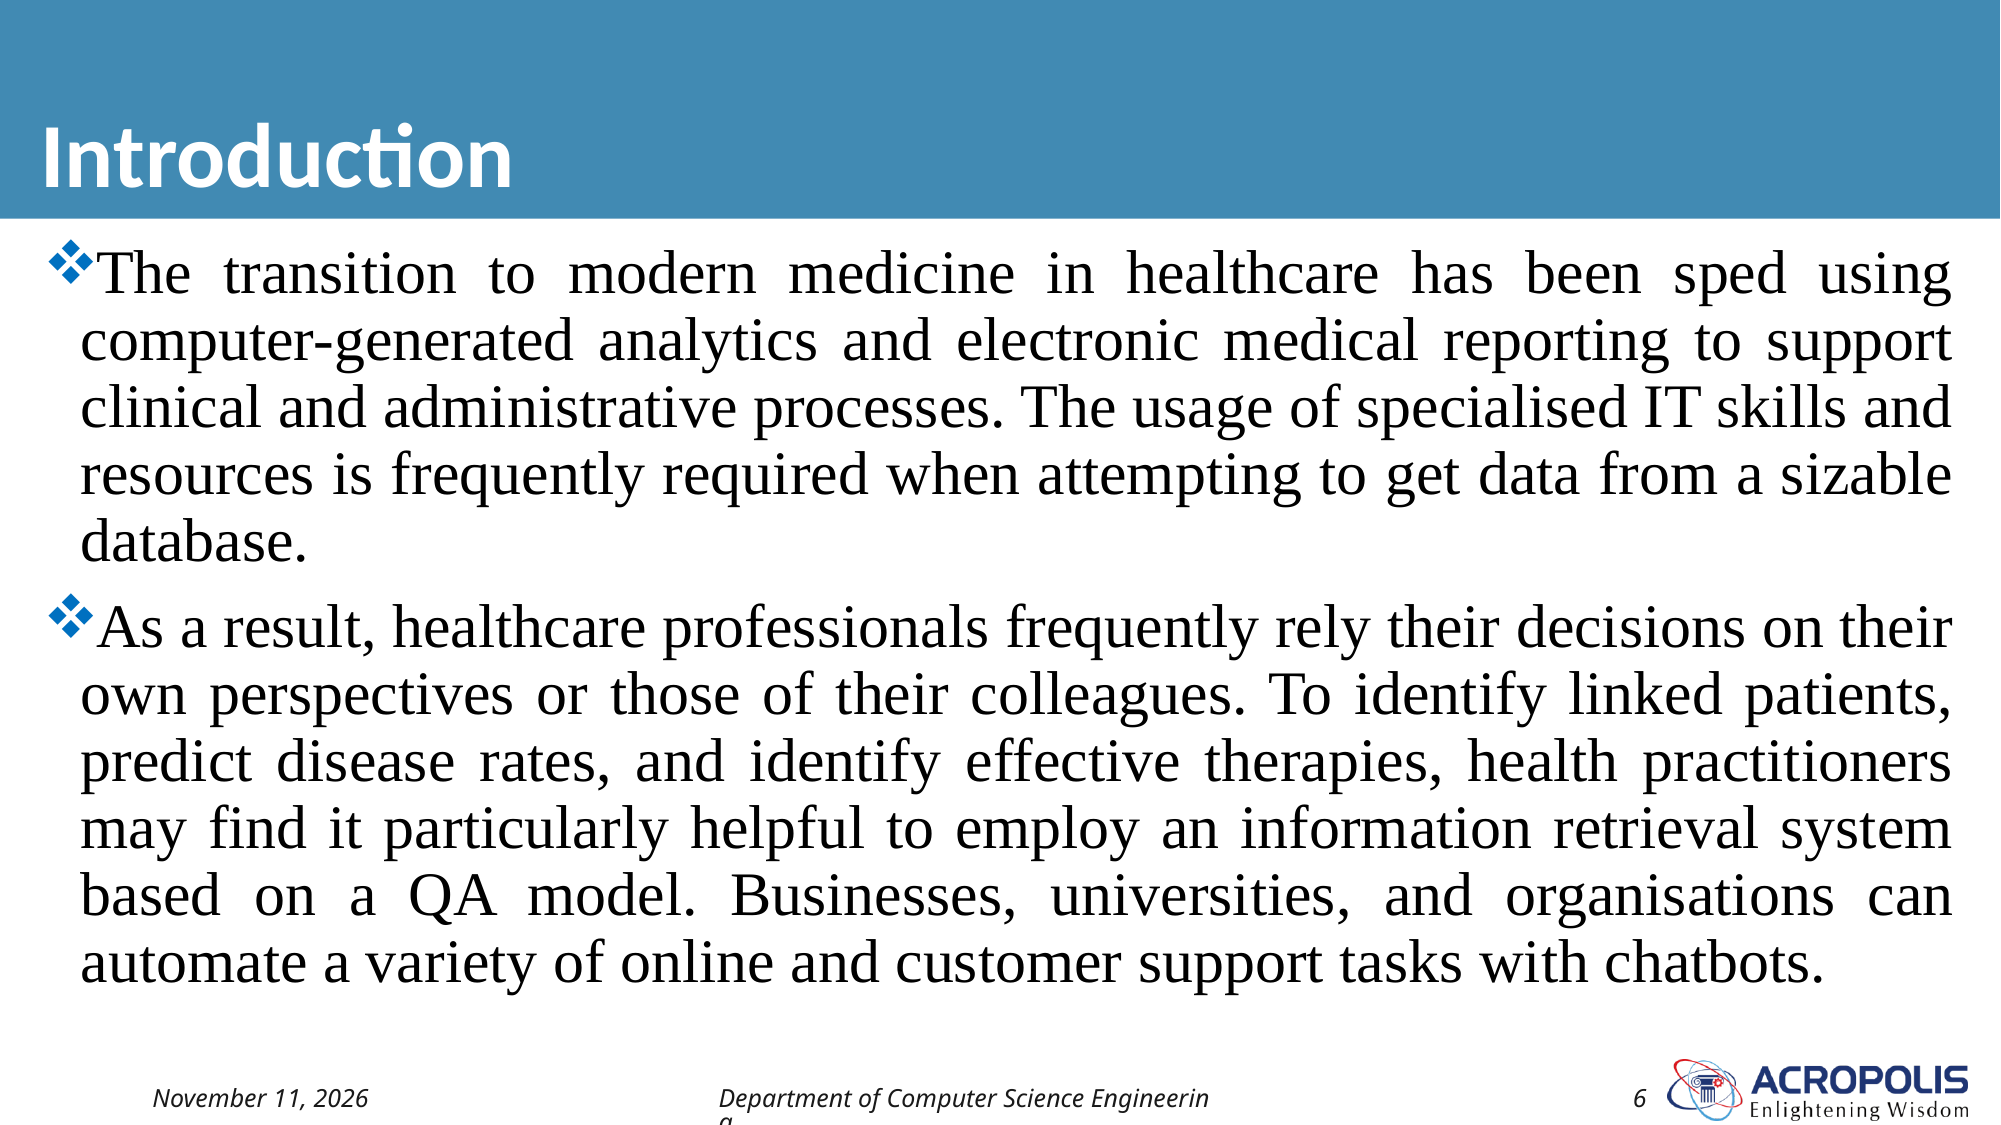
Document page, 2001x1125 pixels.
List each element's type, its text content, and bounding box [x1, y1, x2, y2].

title Introduction [25, 0, 1974, 214]
picture [1667, 1072, 1968, 1121]
slide_number 6 [1436, 1076, 1662, 1122]
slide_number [137, 1076, 663, 1122]
list The transition to modern medicine in healthcare has been sped using computer-generated analytics and electronic medical reporting to support clinical and administrative processes. The usage of specialised IT skills and resources is frequently required when attempting to get data from a sizable database. As a result, healthcare professionals frequently rely their decisions on their own perspectives or those of their colleagues. To identify linked patients, predict disease rates, and identify effective therapies, health practitioners may find it particularly helpful to employ an information retrieval system based on a QA model. Businesses, universities, and organisations can automate a variety of online and customer support tasks with chatbots. [28, 232, 1972, 1072]
footer Department of Computer Science Engineering [703, 1076, 1229, 1122]
